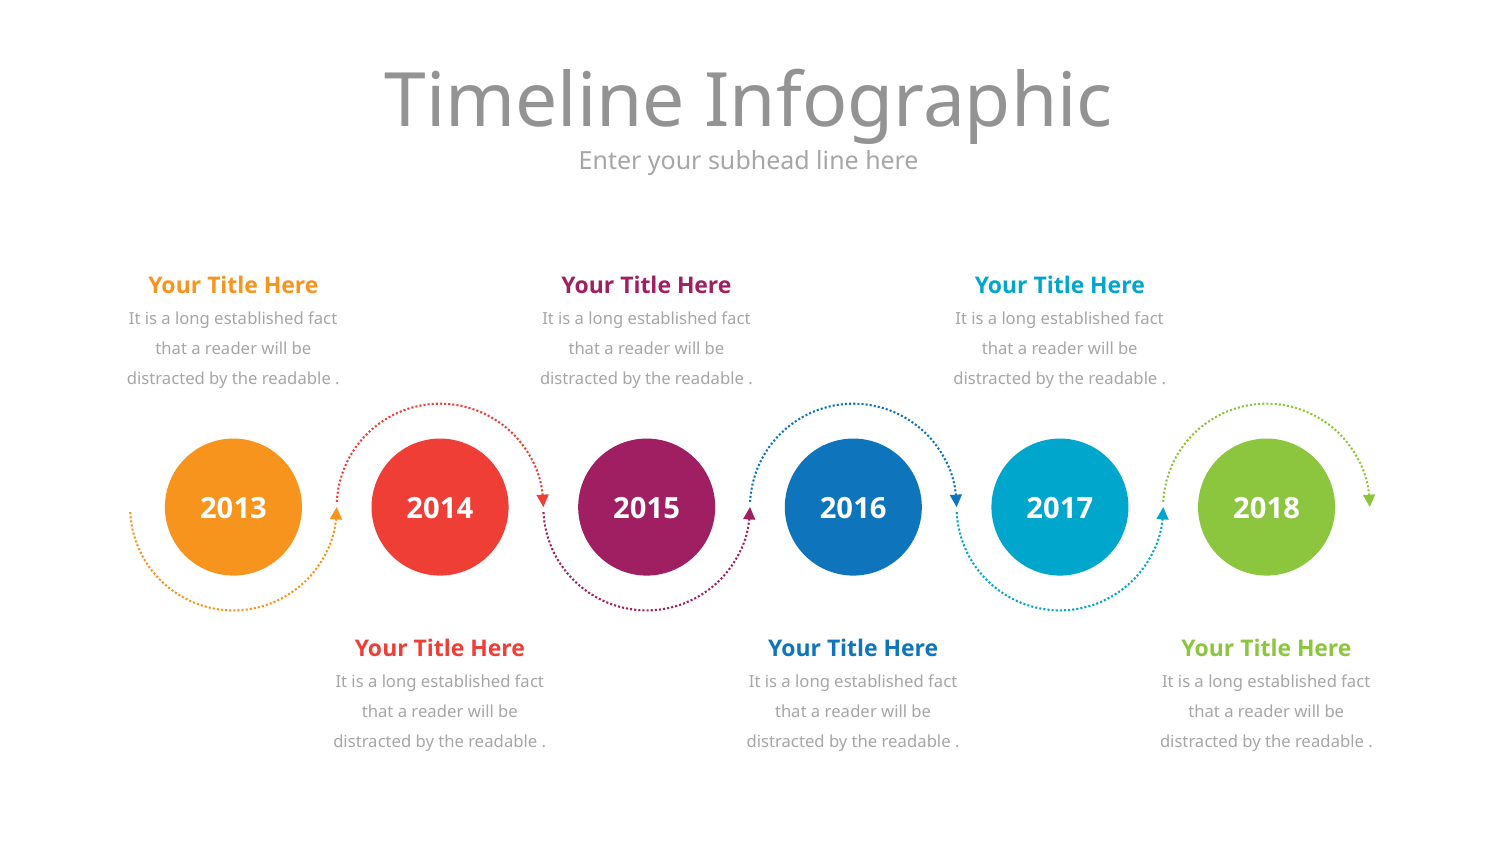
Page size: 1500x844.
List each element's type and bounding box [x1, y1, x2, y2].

text_box [336, 402, 549, 578]
list [62, 144, 1436, 174]
title [62, 55, 1436, 138]
text_box [955, 436, 1169, 612]
text_box [749, 402, 963, 578]
text_box [1154, 619, 1379, 751]
text_box [947, 256, 1173, 388]
text_box [542, 436, 756, 612]
text_box [327, 619, 553, 751]
text_box [534, 256, 759, 388]
text_box [741, 619, 966, 751]
text_box [129, 436, 343, 612]
text_box [121, 256, 346, 388]
text_box [1162, 402, 1376, 578]
